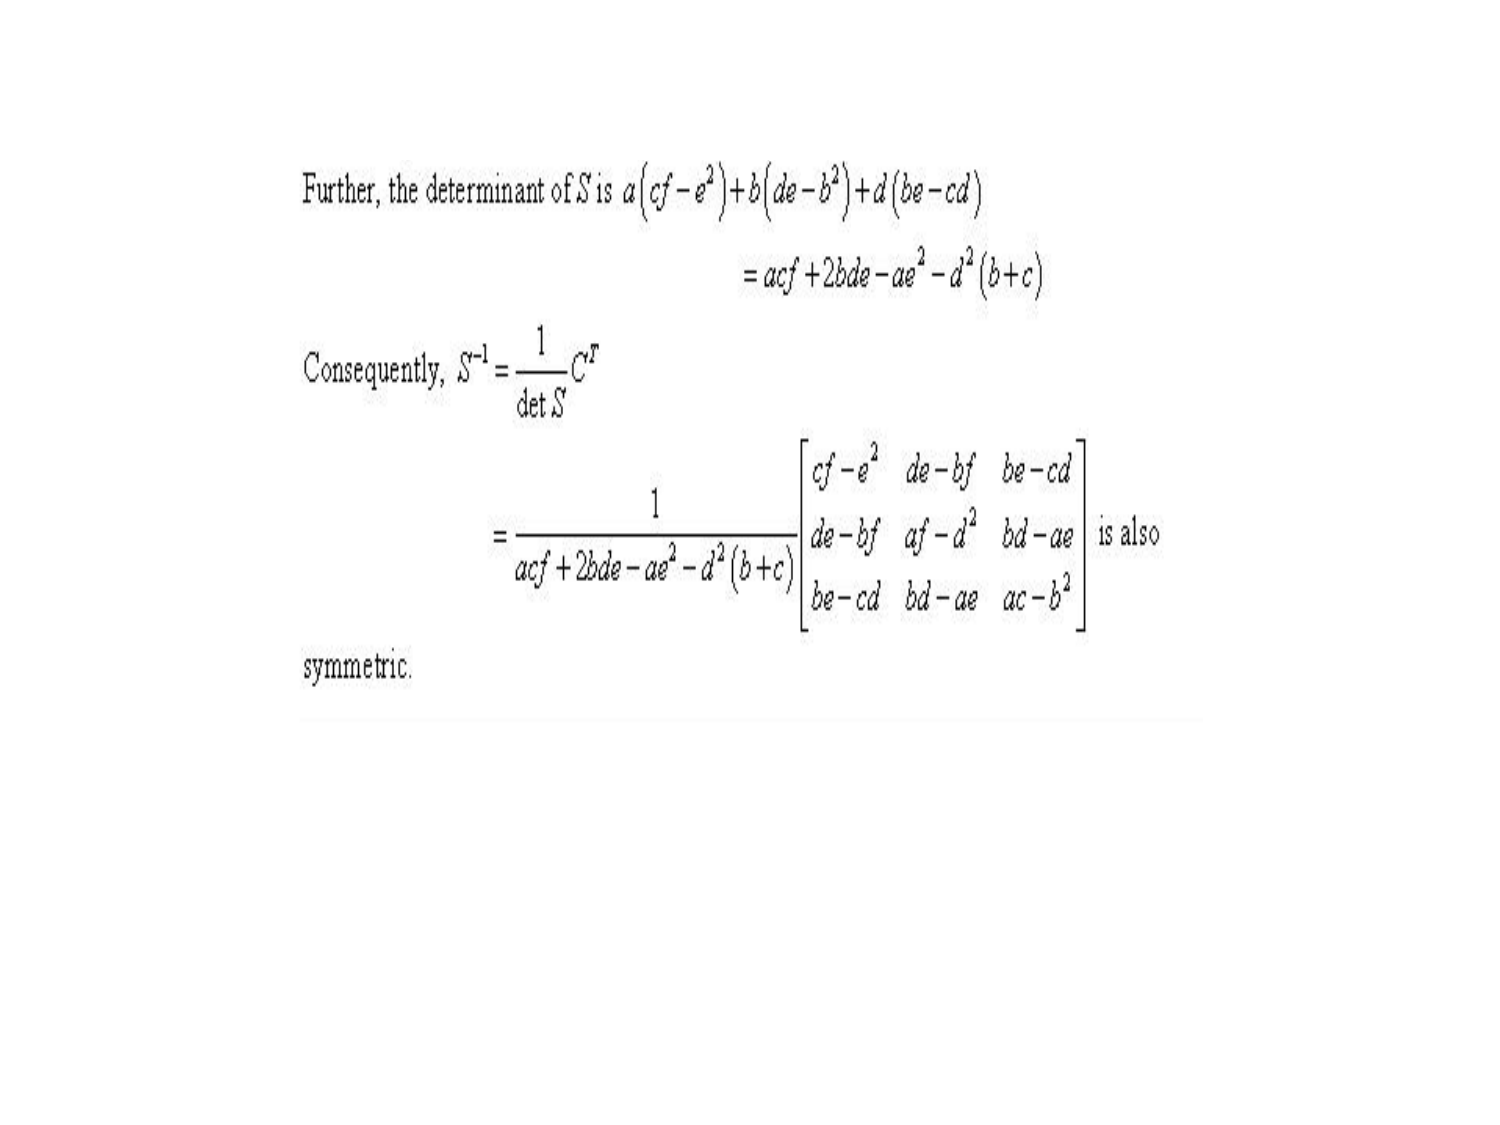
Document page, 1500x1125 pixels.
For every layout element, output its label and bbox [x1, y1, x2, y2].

picture [297, 160, 1203, 726]
